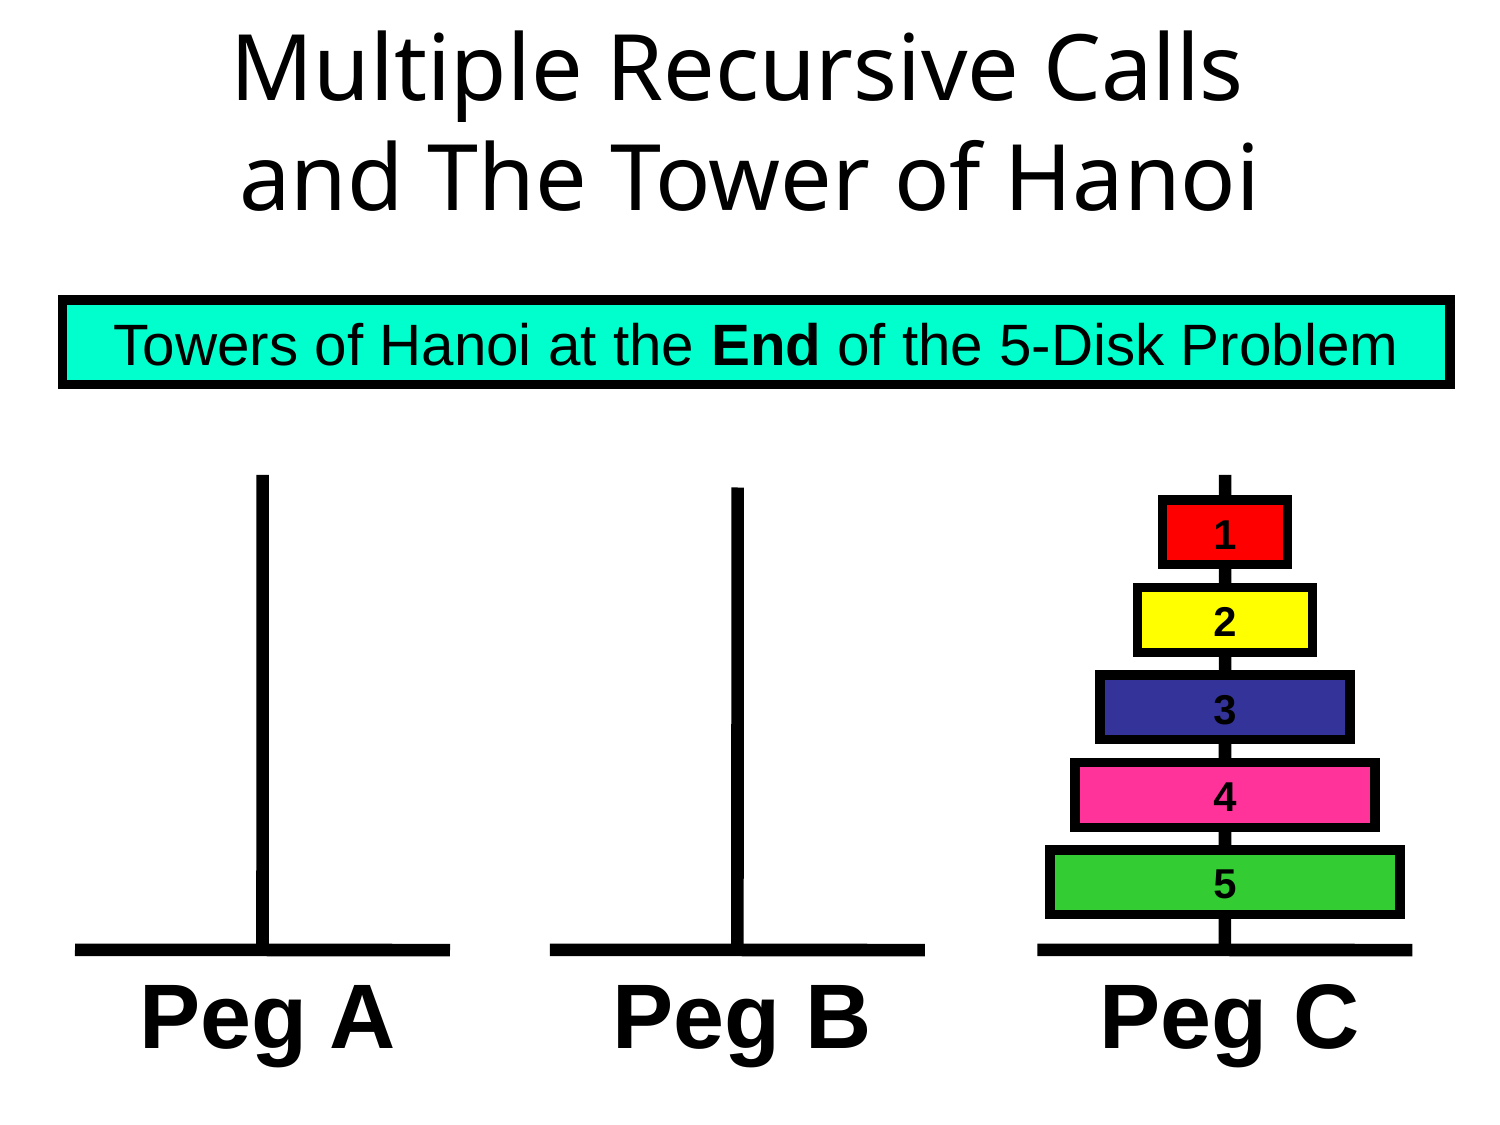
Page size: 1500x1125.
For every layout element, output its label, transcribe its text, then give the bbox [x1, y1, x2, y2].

text_box Peg A [124, 949, 411, 1075]
text_box 2 [1137, 587, 1313, 653]
text_box 3 [1100, 675, 1350, 740]
text_box 1 [1162, 500, 1288, 565]
text_box 5 [1050, 849, 1400, 915]
text_box Peg B [597, 949, 888, 1075]
text_box Peg C [1085, 949, 1375, 1075]
text_box 4 [1074, 762, 1375, 828]
text_box Towers of Hanoi at the End of the 5-Disk Problem [62, 299, 1450, 385]
title Multiple Recursive Calls and The Tower of Hanoi [0, 24, 1500, 213]
